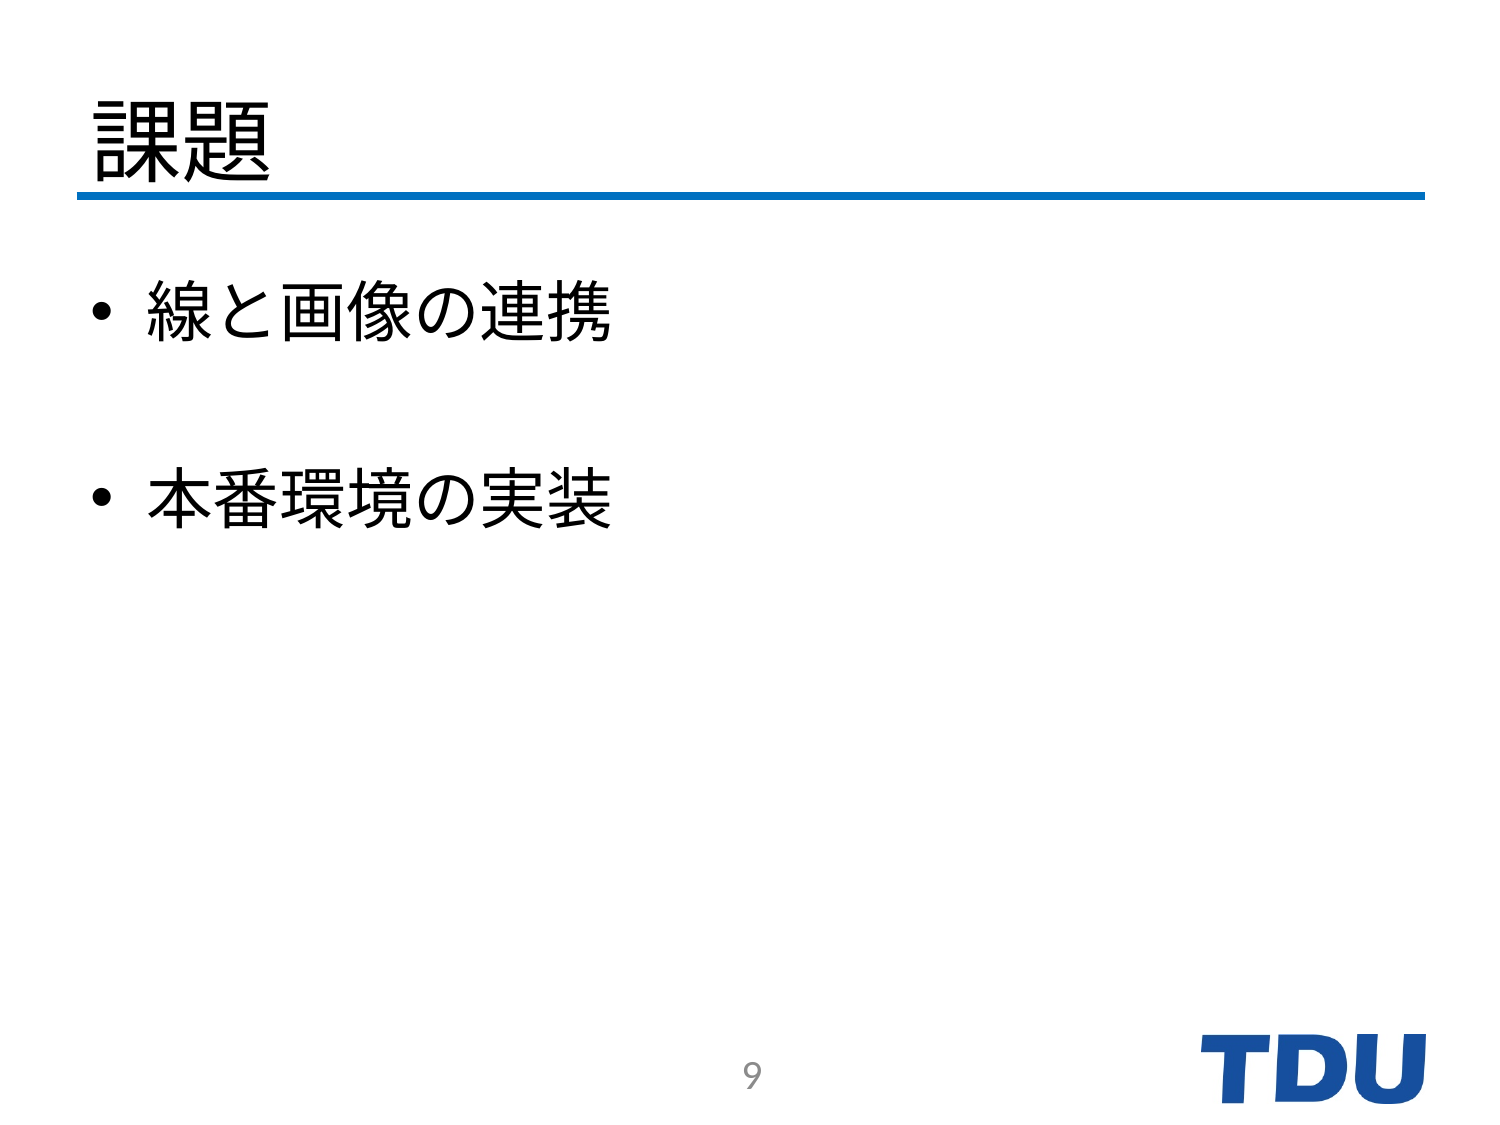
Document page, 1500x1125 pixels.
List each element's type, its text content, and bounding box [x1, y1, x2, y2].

list 線と画像の連携 本番環境の実装 [75, 262, 1425, 1005]
picture [1201, 1034, 1426, 1104]
title 課題 [75, 45, 1425, 233]
slide_number 9 [577, 1042, 928, 1103]
